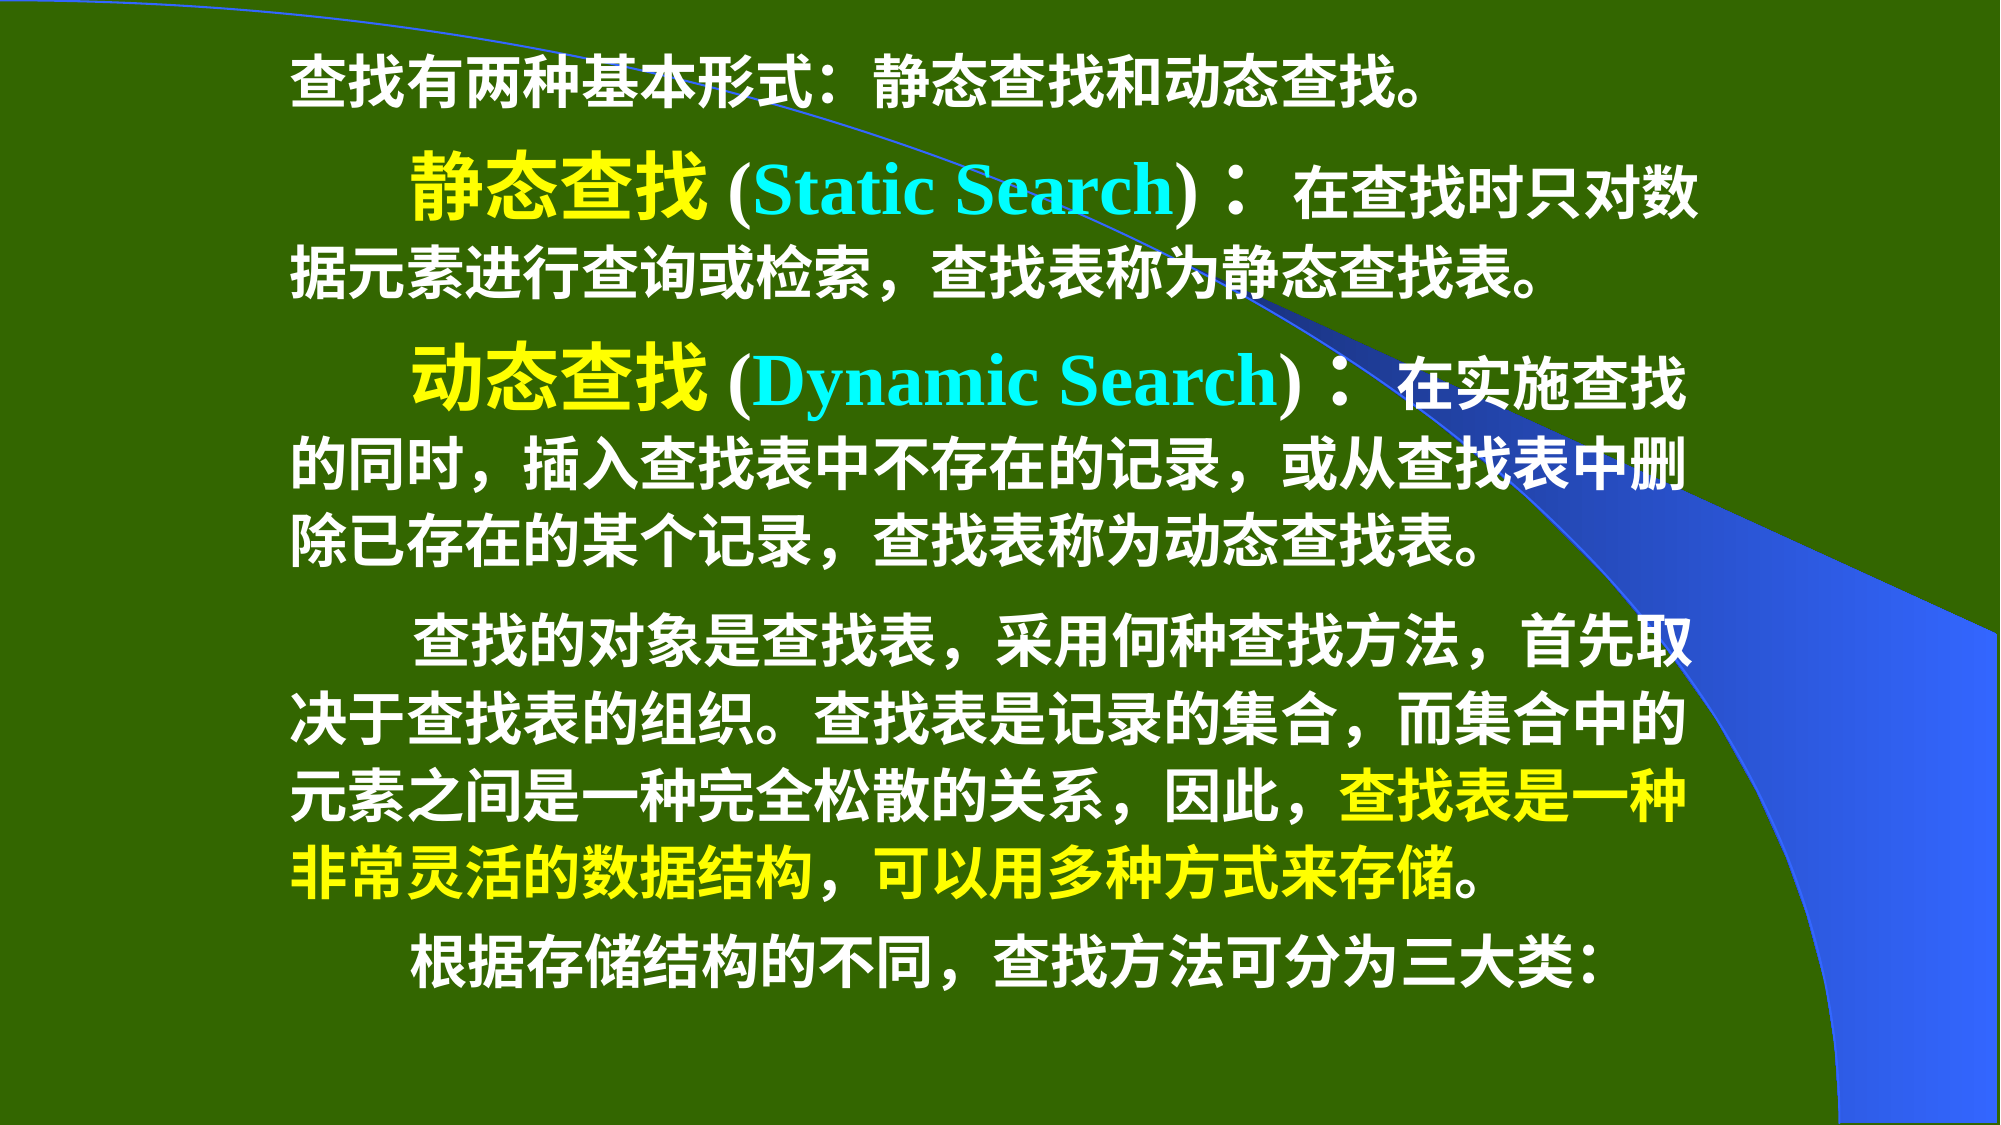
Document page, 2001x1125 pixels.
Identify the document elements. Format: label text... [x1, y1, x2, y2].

list 查找有两种基本形式：静态查找和动态查找。 静态查找(Static Search)：在查找时只对数据元素进行查询或检索，查找表称为静态查找表。 动态查找(Dynamic Search)：在实施查找的同时，插入查找表中不存在的记录，或从查找表中删除已存在的某个记录，查找表称为动态查找表。 查找的对象是查找表，采用何种查找方法，首先取决于查找表的组织。查找表是记录的集合，而集合中的元素之间是一种完全松散的关系，因此，查找表是一种非常灵活的数据结构，可以用多种方式来存储。 根据存储结构的不同，查找方法可分为三大类： [274, 30, 1726, 1030]
